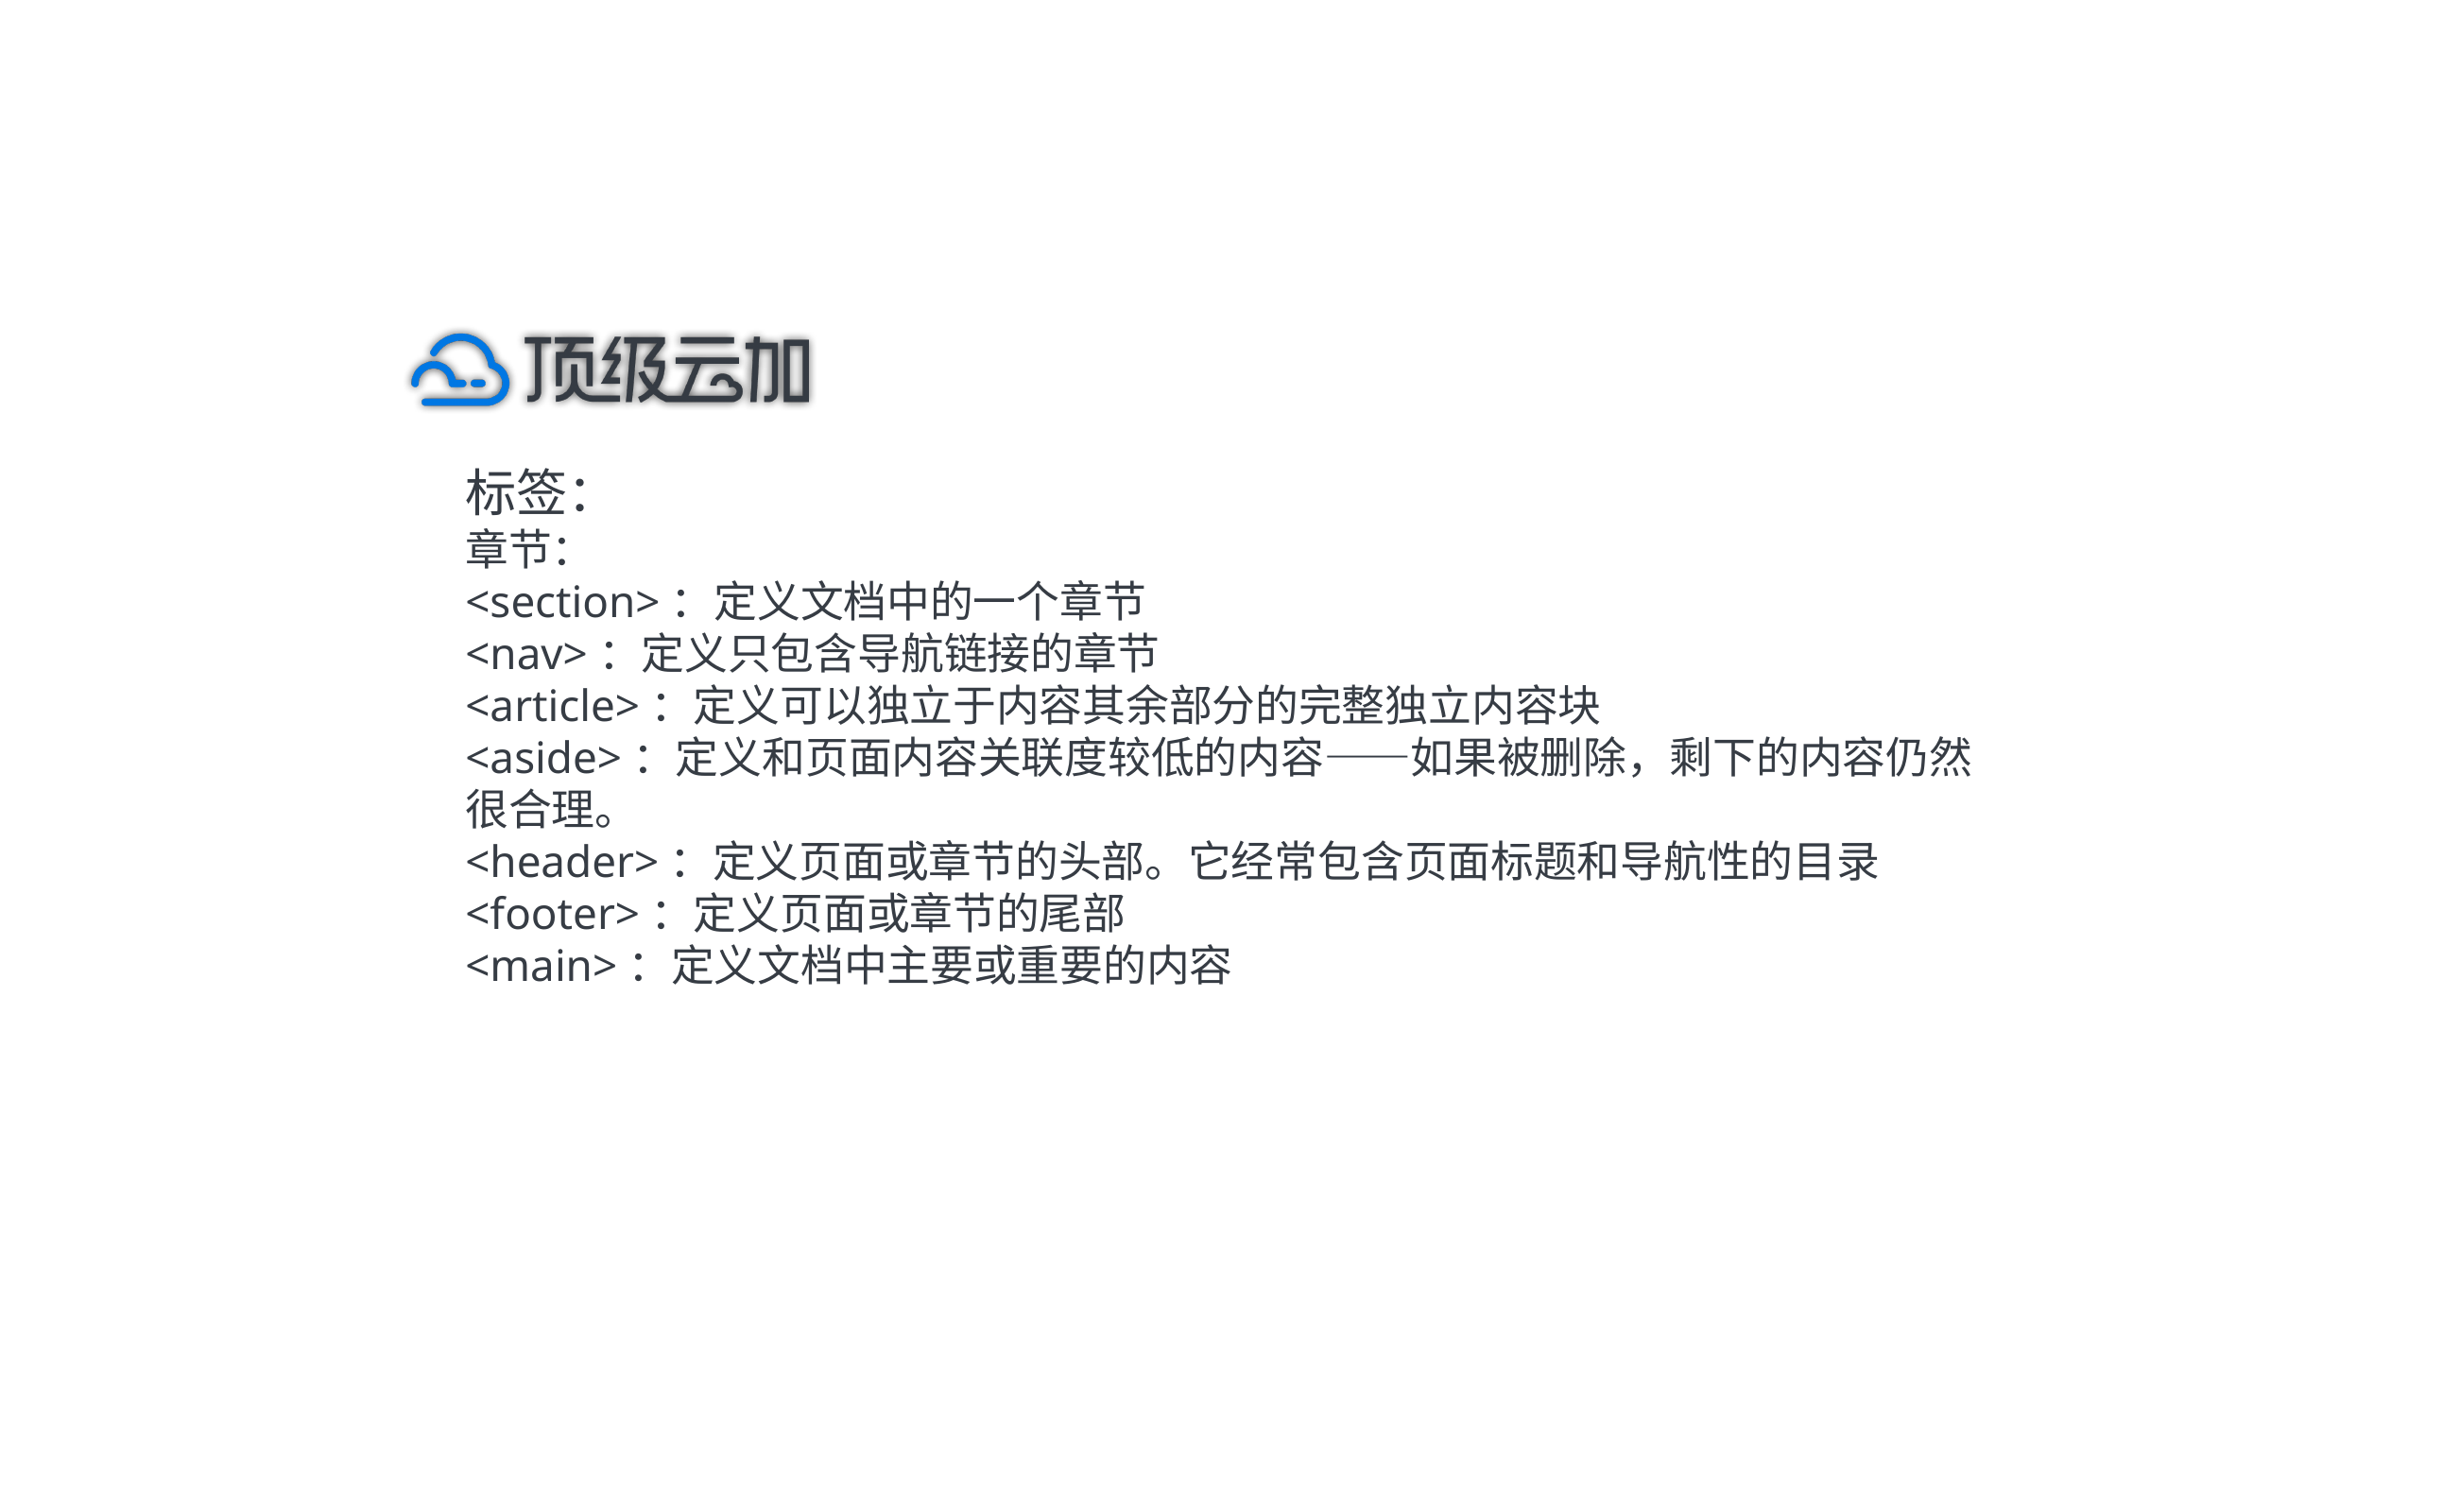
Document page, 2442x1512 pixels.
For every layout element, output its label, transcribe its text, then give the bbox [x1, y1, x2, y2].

title 标签： 章节： <section>：定义文档中的一个章节 <nav>：定义只包含导航链接的章节 <article>：定义可以独立于内容其余部分的完整独立内容块 <aside>：定义和页面内容关联度较低的内容——如果被删除，剩下的内容仍然很合理。 <header>：定义页面或章节的头部。它经常包含页面标题和导航性的目录 <footer>：定义页面或章节的尾部 <main>：定义文档中主要或重要的内容 [460, 455, 1982, 1186]
picture [362, 220, 858, 520]
